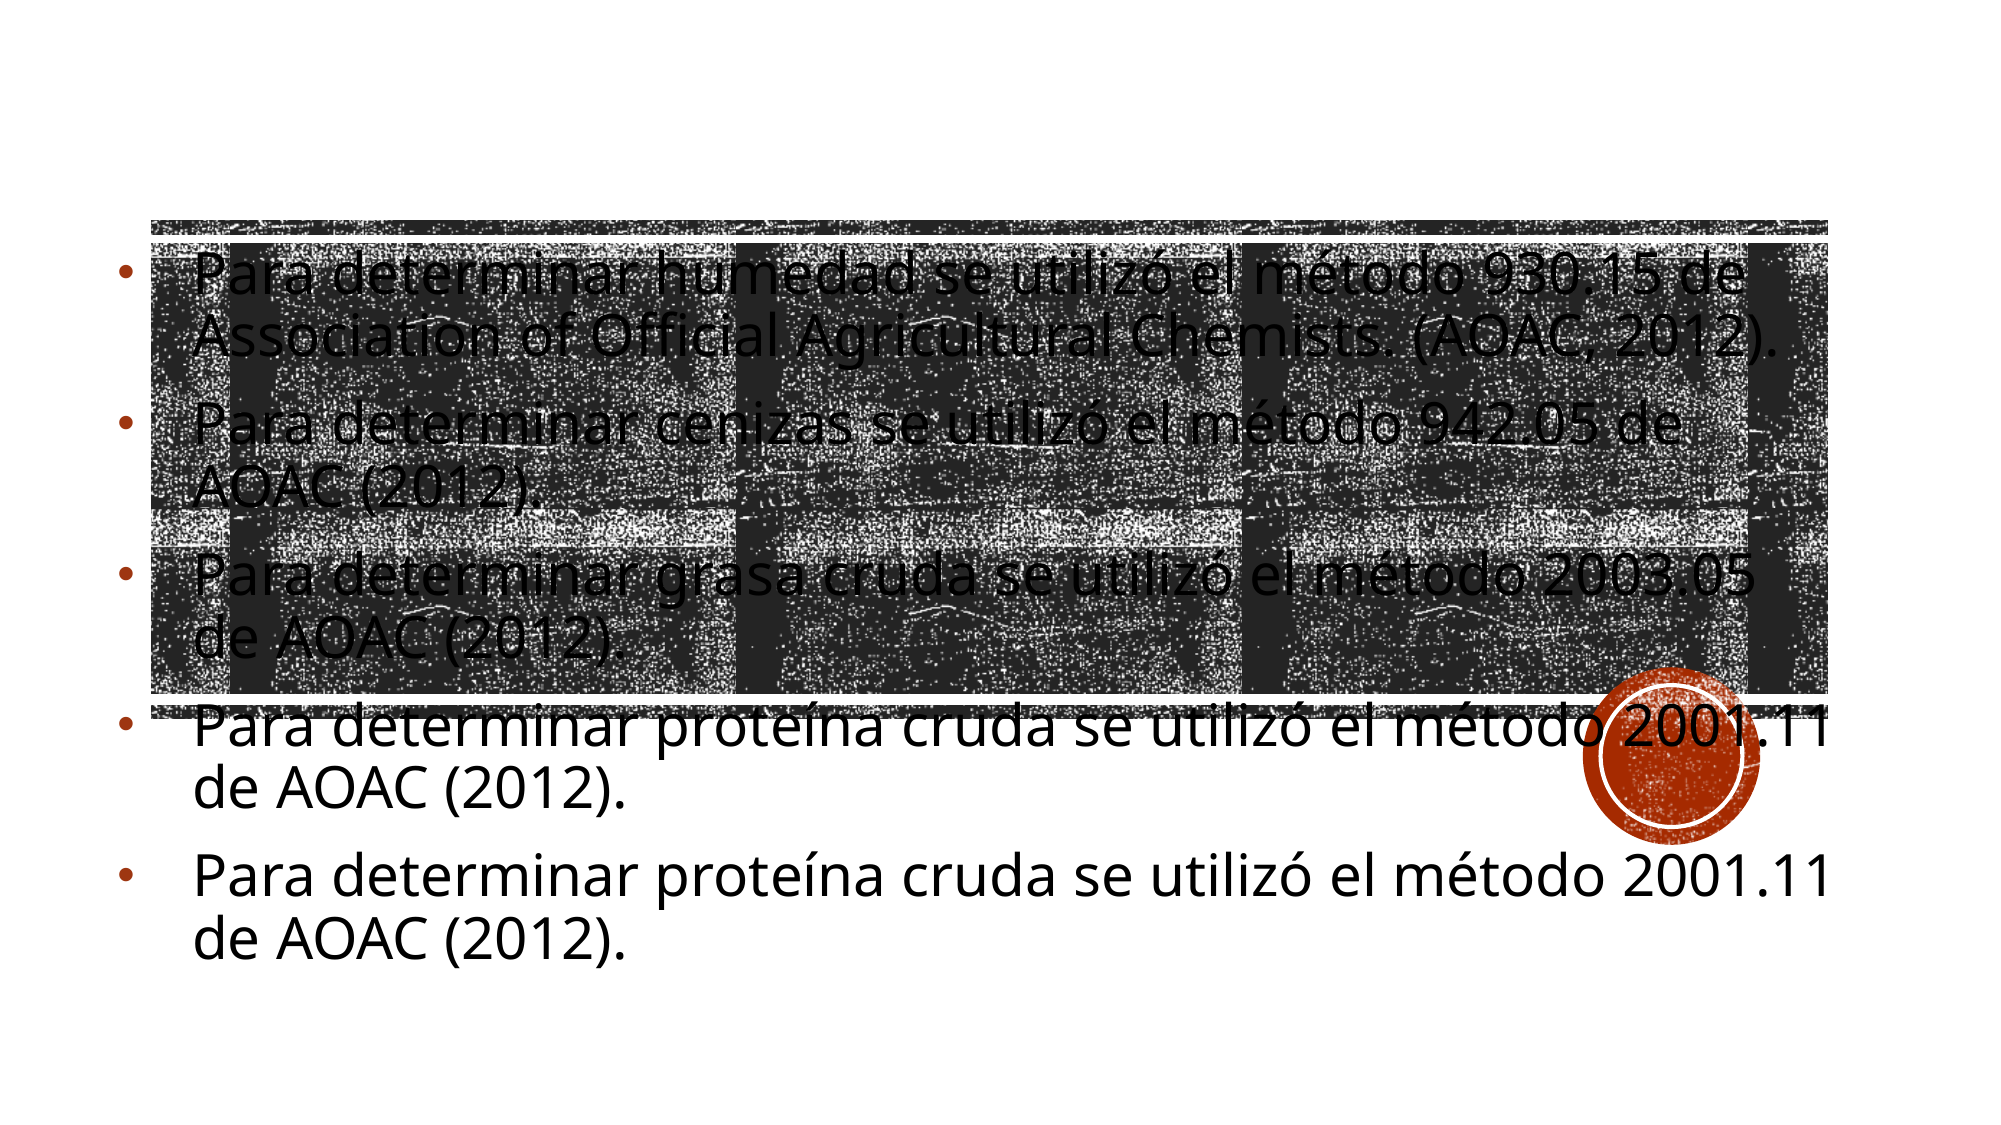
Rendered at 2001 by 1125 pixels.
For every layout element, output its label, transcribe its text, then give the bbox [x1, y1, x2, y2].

subtitle Para determinar humedad se utilizó el método 930.15 de Association of Official Agricultural Chemists. (AOAC, 2012). Para determinar cenizas se utilizó el método 942.05 de AOAC (2012). Para determinar grasa cruda se utilizó el método 2003.05 de AOAC (2012). Para determinar proteína cruda se utilizó el método 2001.11 de AOAC (2012). Para determinar proteína cruda se utilizó el método 2001.11 de AOAC (2012). [102, 236, 1855, 1125]
